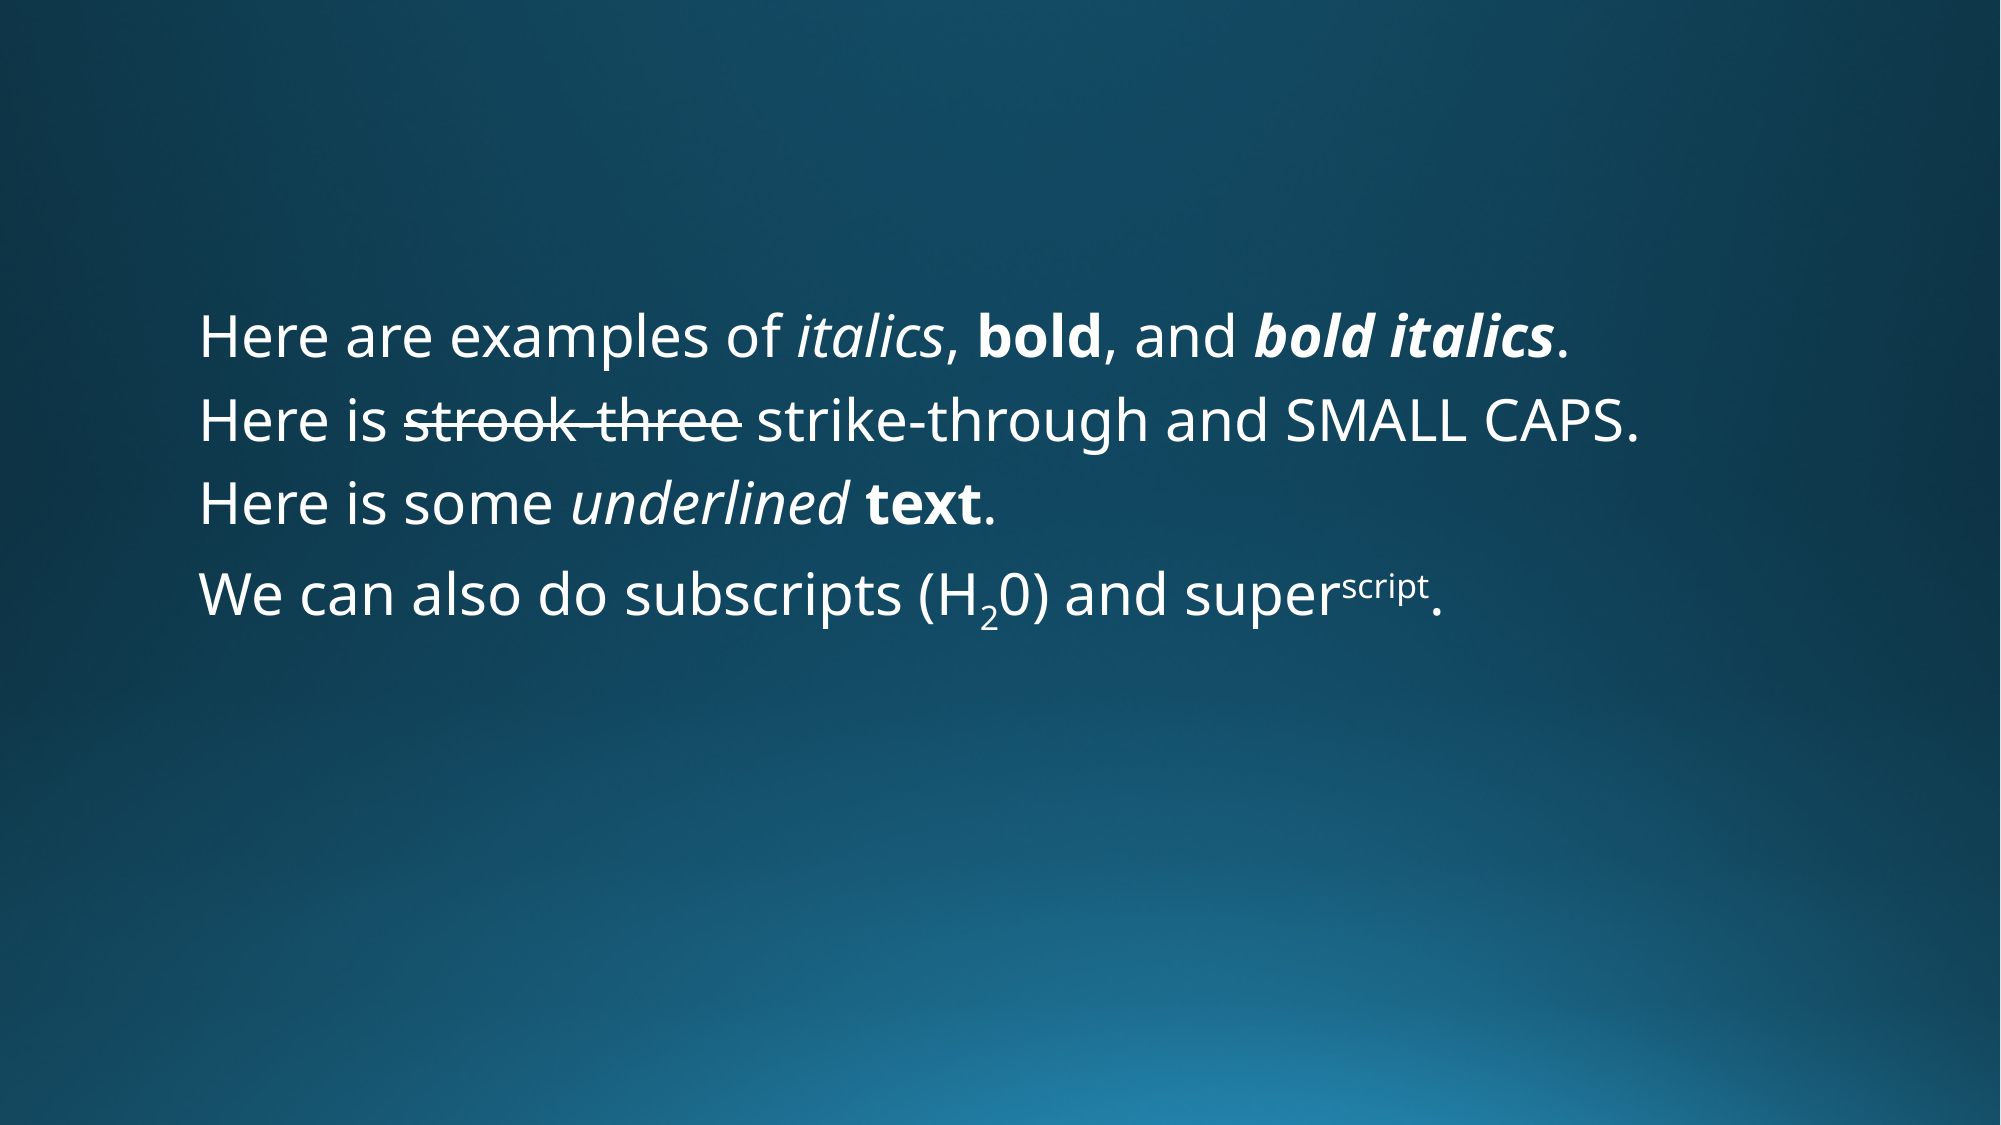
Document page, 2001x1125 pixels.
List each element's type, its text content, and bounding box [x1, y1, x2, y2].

list Here are examples of italics, bold, and bold italics. Here is strook-three strike-through and small caps. Here is some underlined text. We can also do subscripts (H20) and superscript. [183, 299, 1863, 1014]
picture [0, 0, 2001, 1125]
